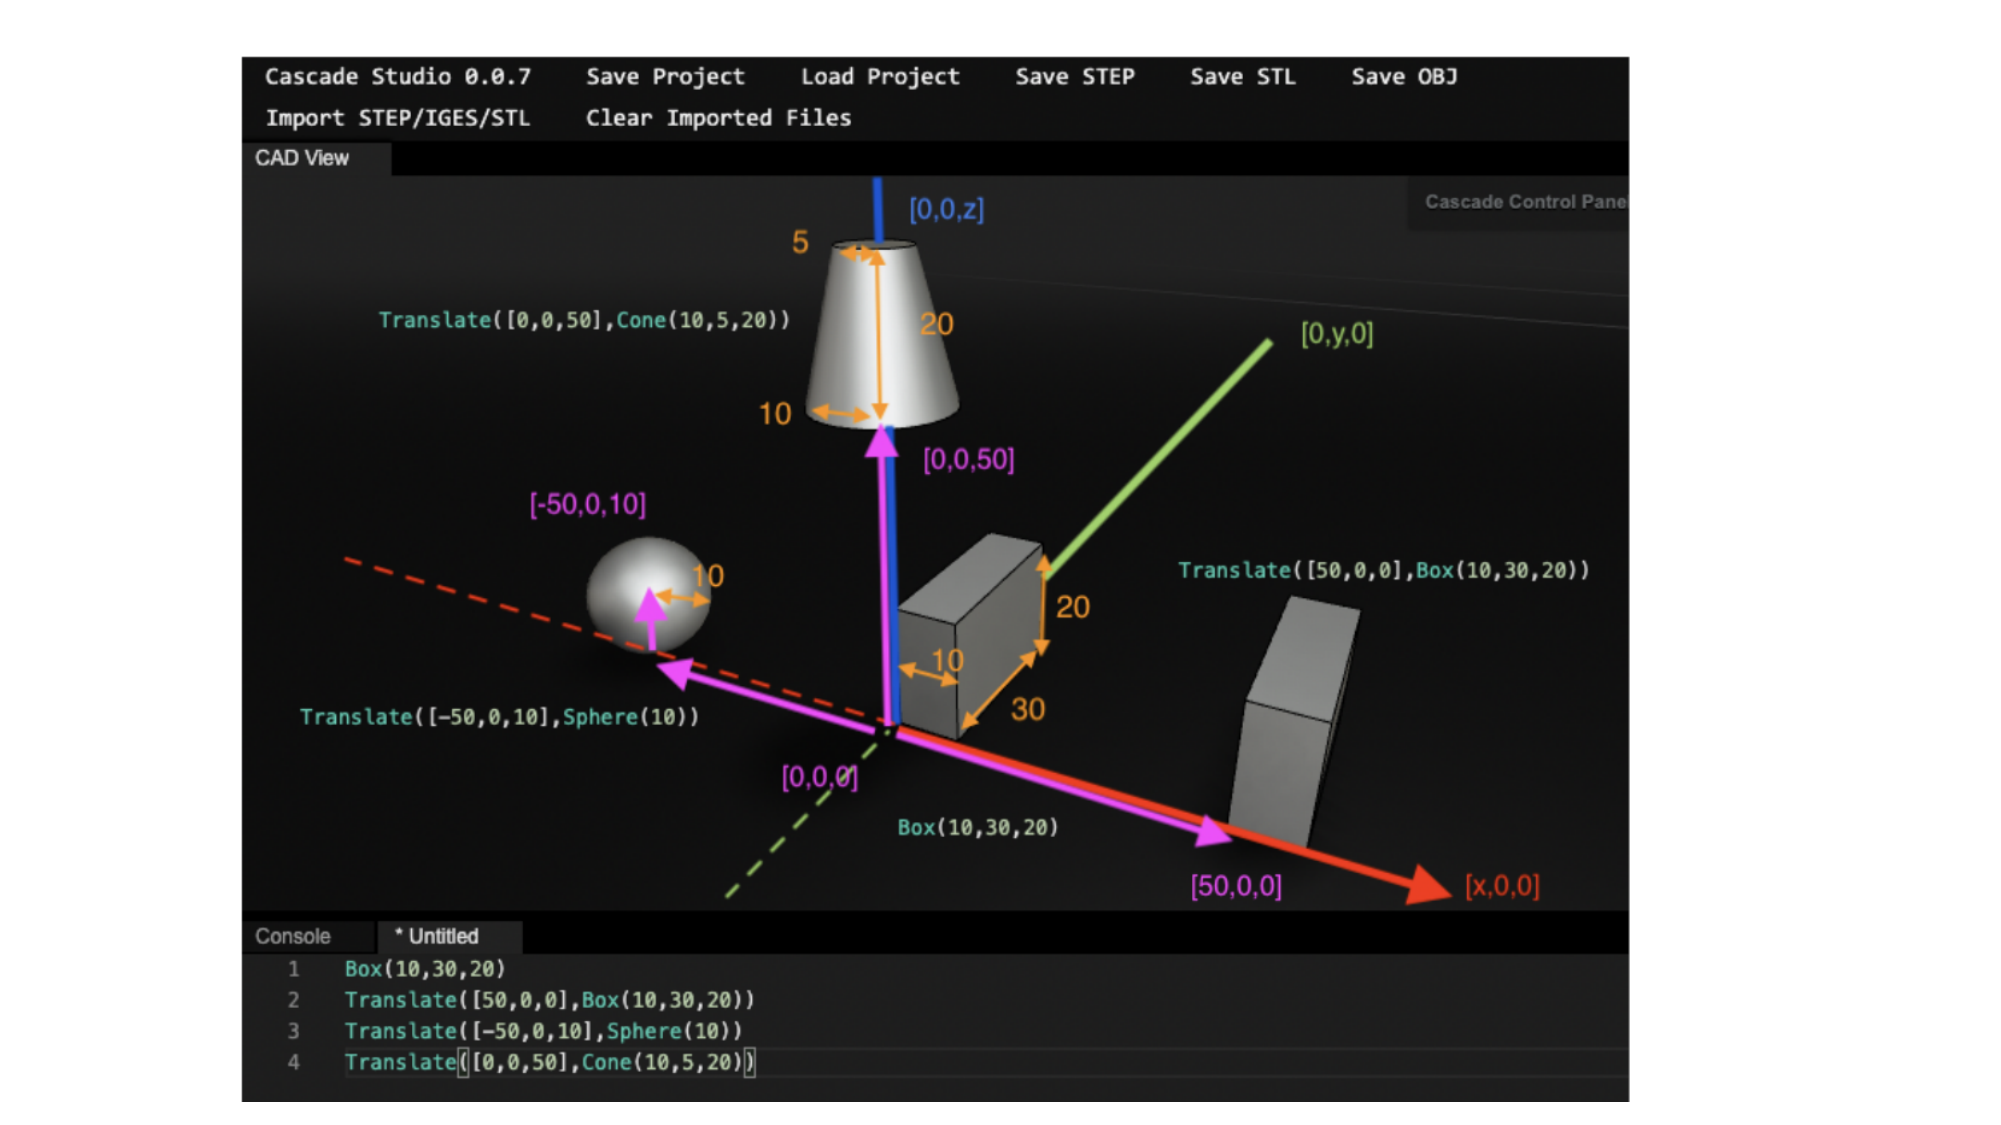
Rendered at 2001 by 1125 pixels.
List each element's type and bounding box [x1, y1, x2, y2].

picture [243, 0, 1630, 1125]
